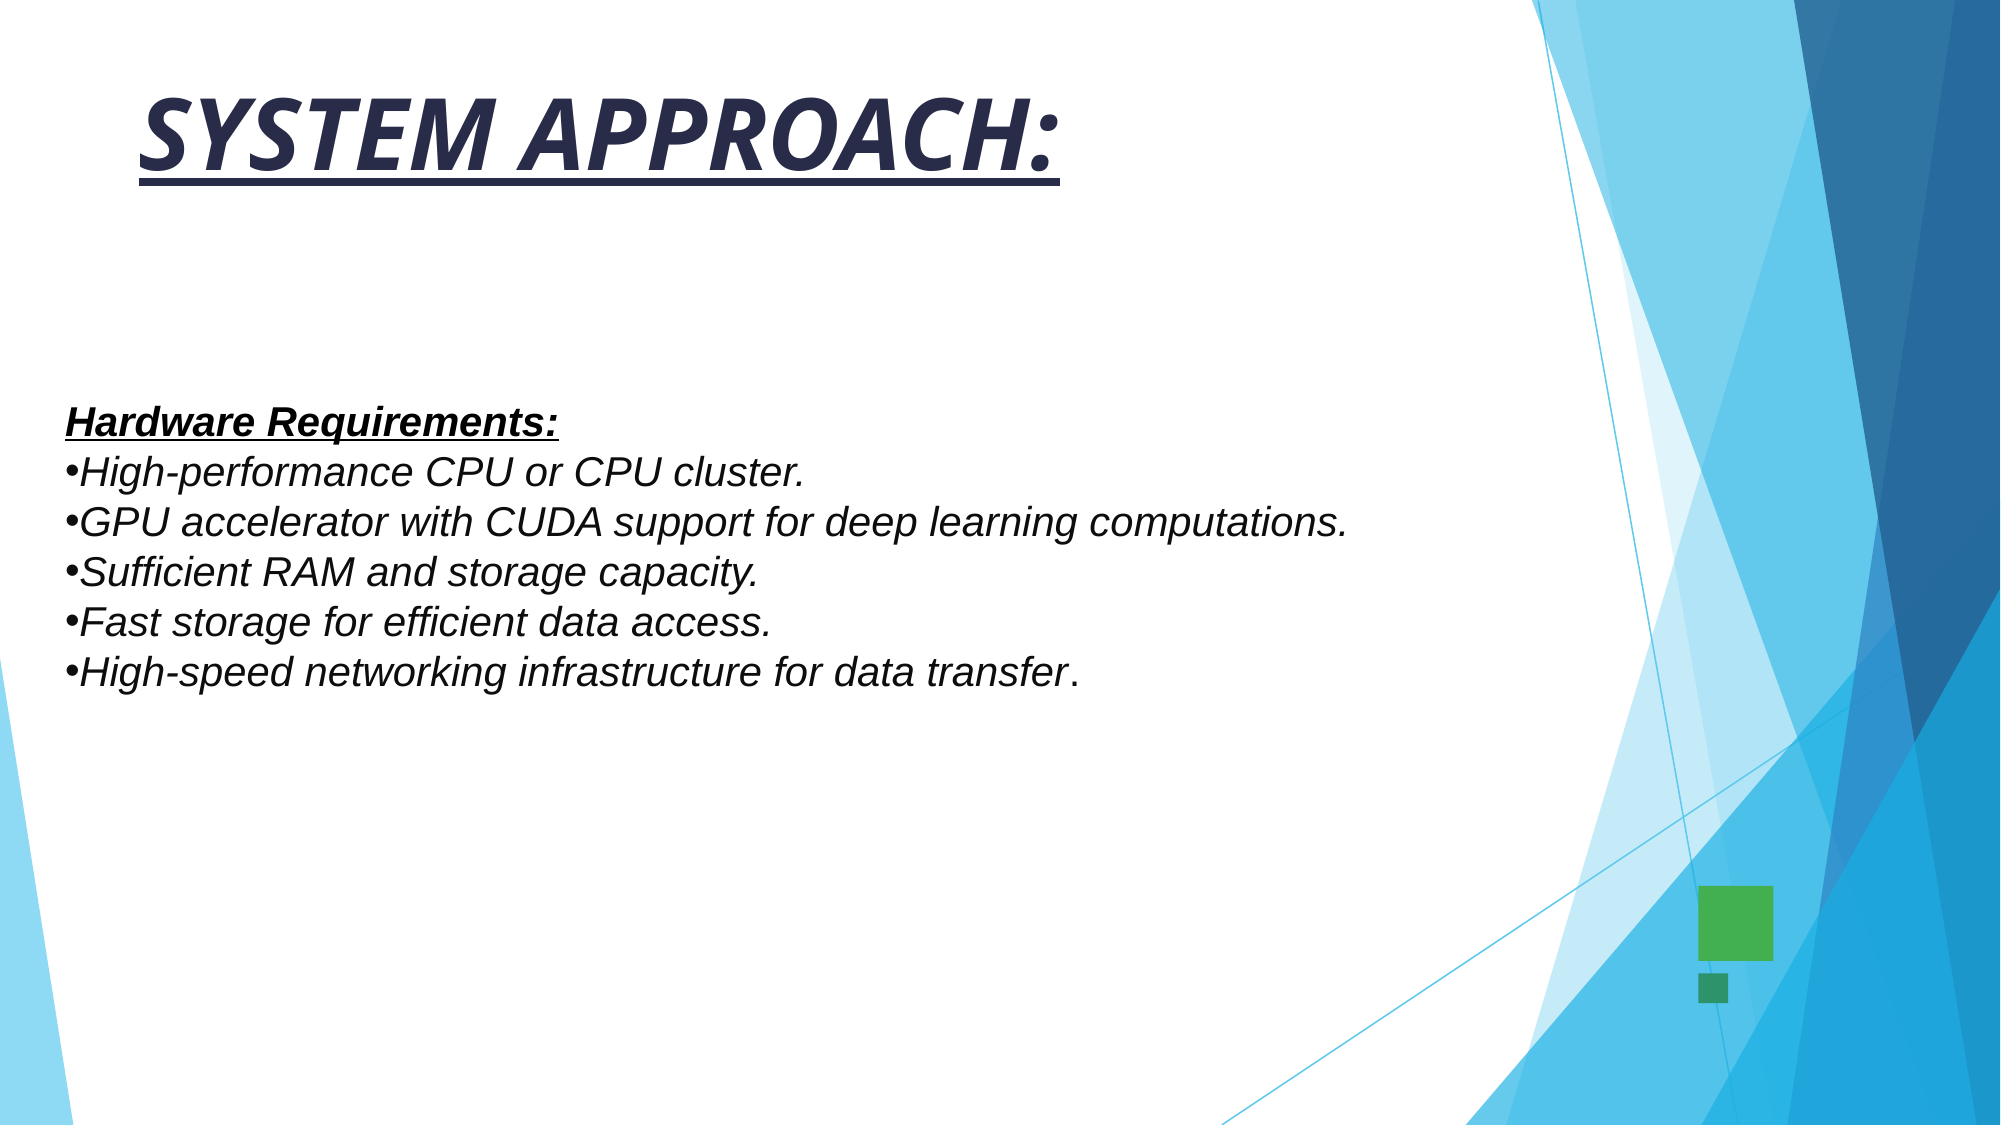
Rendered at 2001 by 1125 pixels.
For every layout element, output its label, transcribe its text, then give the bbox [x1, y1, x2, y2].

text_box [1475, 487, 1929, 1022]
title SYSTEM APPROACH: [123, 62, 1877, 185]
text_box Hardware Requirements: High-performance CPU or CPU cluster. GPU accelerator with CUDA support for deep learning computations. Sufficient RAM and storage capacity. Fast storage for efficient data access. High-speed networking infrastructure for data transfer. [49, 337, 1463, 748]
